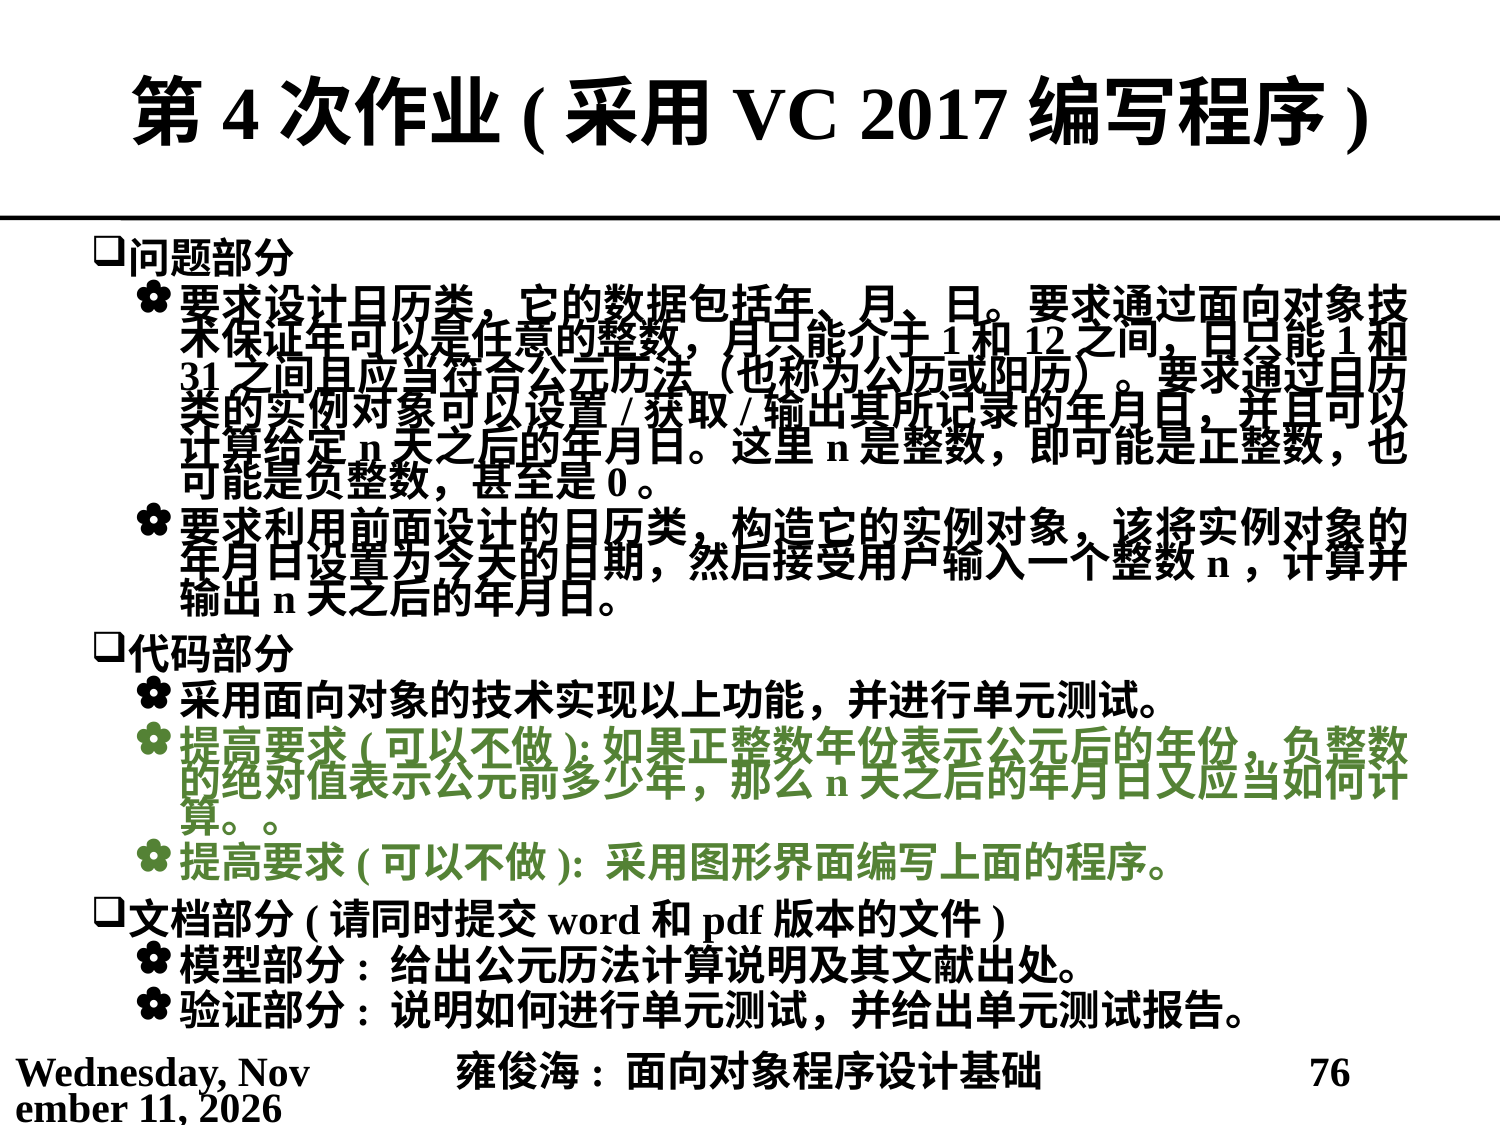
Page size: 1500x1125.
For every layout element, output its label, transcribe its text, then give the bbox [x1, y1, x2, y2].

title 第4次作业(采用VC 2017编写程序) [0, 0, 1500, 217]
footer 雍俊海: 面向对象程序设计基础 [337, 1042, 1161, 1103]
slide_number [0, 1042, 337, 1103]
slide_number 76 [1161, 1042, 1499, 1103]
list 问题部分 要求设计日历类，它的数据包括年、月、日。要求通过面向对象技术保证年可以是任意的整数，月只能介于1和12之间，日只能1和31之间且应当符合公元历法（也称为公历或阳历）。要求通过日历类的实例对象可以设置/获取/输出其所记录的年月日，并且可以计算给定n天之后的年月日。这里n是整数，即可能是正整数，也可能是负整数，甚至是0。 要求利用前面设计的日历类，构造它的实例对象，该将实例对象的年月日设置为今天的日期，然后接受用户输入一个整数n，计算并输出n天之后的年月日。 代码部分 采用面向对象的技术实现以上功能，并进行单元测试。 提高要求(可以不做):如果正整数年份表示公元后的年份，负整数的绝对值表示公元前多少年，那么n天之后的年月日又应当如何计算。。 提高要求(可以不做): 采用图形界面编写上面的程序。 文档部分(请同时提交word和pdf版本的文件) 模型部分: 给出公元历法计算说明及其文献出处。 验证部分: 说明如何进行单元测试，并给出单元测试报告。 [75, 239, 1425, 1042]
